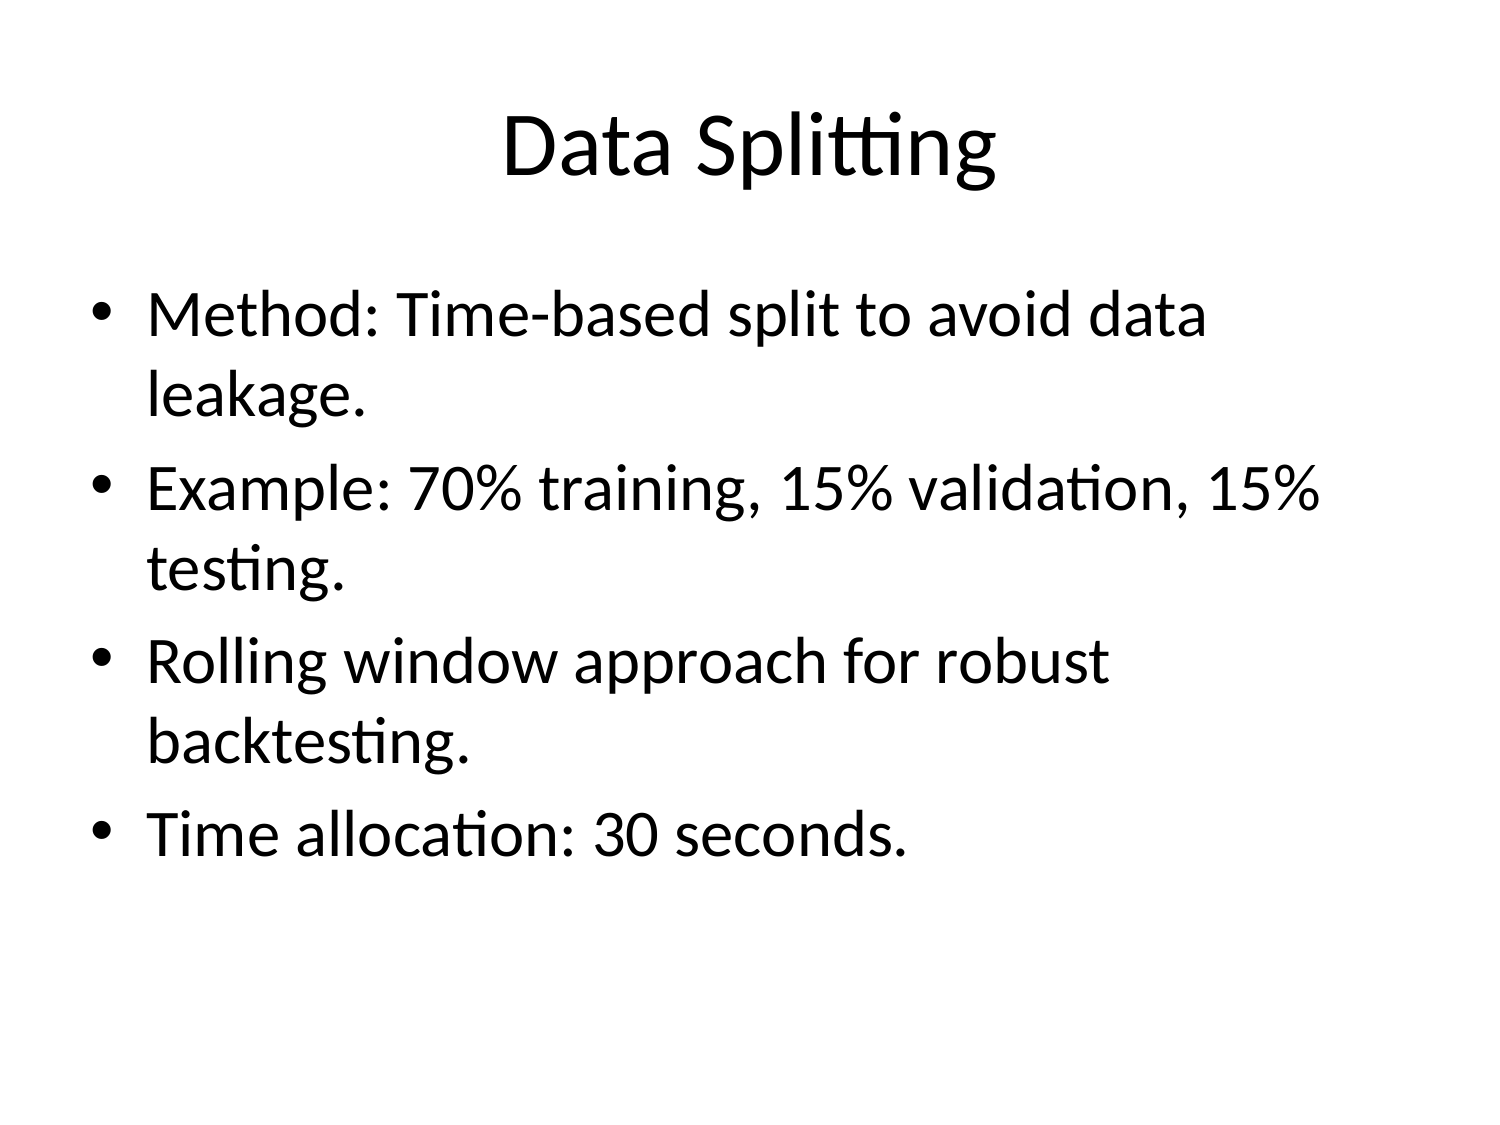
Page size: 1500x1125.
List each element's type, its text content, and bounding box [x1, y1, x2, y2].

title Data Splitting [75, 45, 1425, 233]
list Method: Time-based split to avoid data leakage. Example: 70% training, 15% validation, 15% testing. Rolling window approach for robust backtesting. Time allocation: 30 seconds. [75, 262, 1425, 1005]
